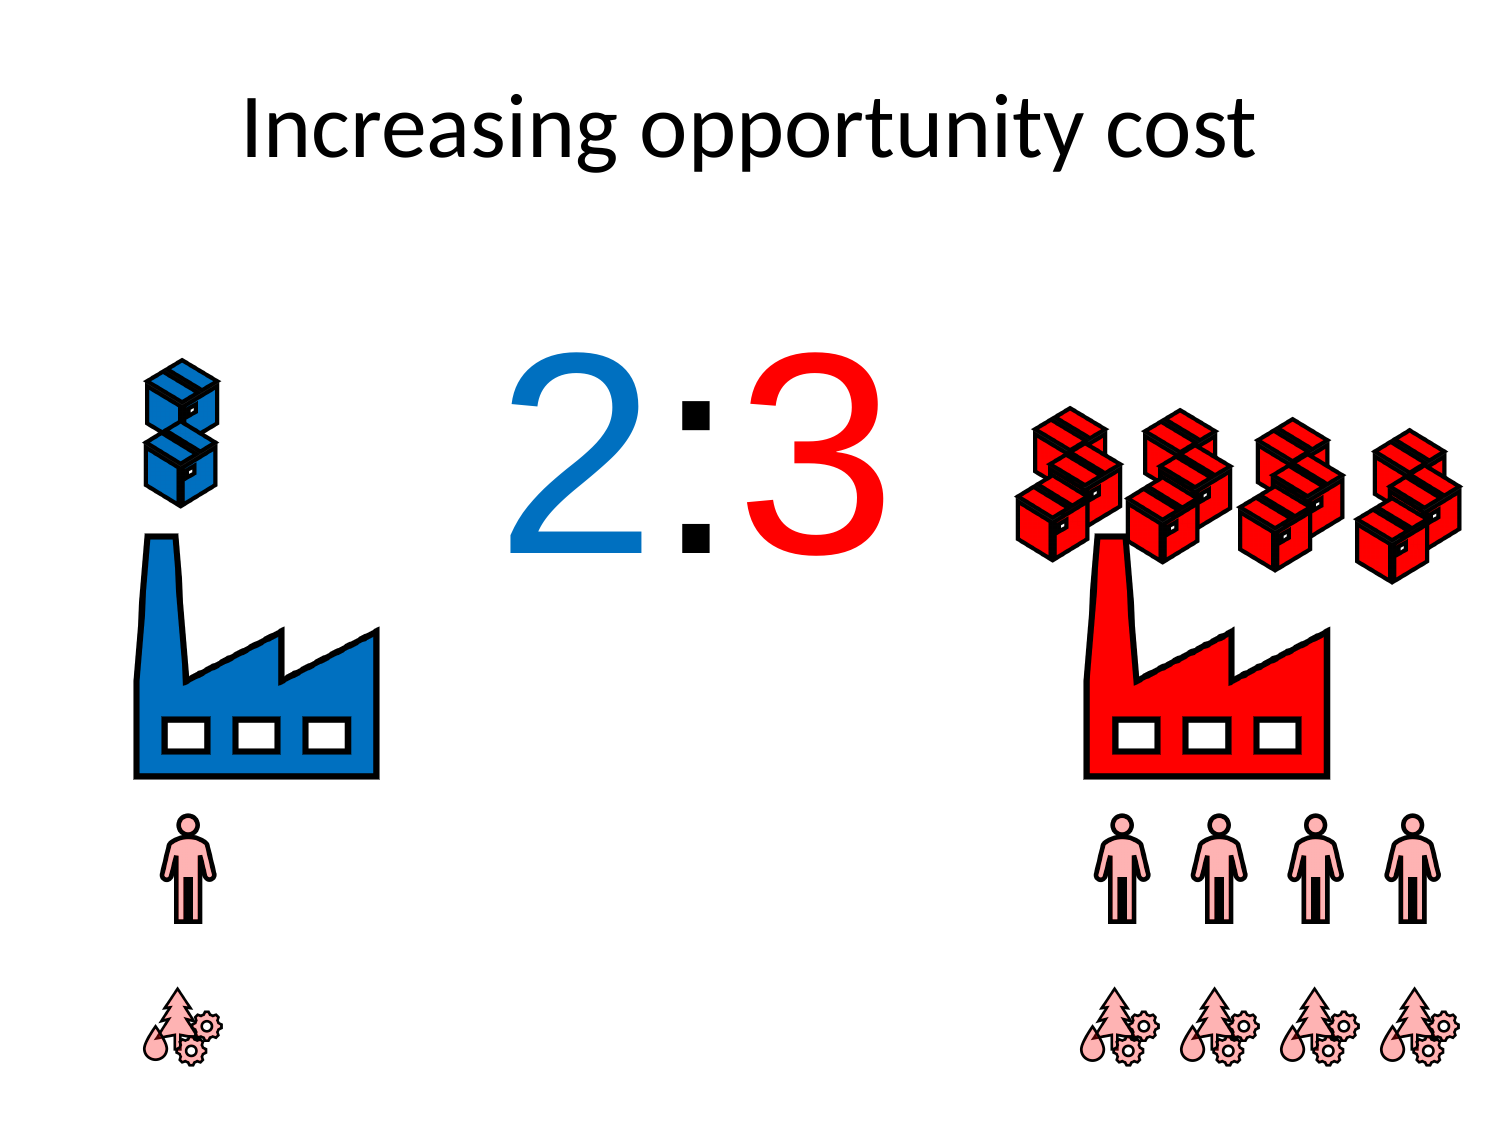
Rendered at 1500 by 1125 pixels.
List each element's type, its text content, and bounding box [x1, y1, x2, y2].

text_box 2:3 [481, 258, 912, 619]
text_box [1171, 986, 1269, 1072]
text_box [1371, 986, 1469, 1072]
picture [1001, 399, 1475, 926]
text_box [134, 986, 232, 1072]
picture [87, 350, 426, 926]
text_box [1271, 986, 1369, 1072]
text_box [1071, 986, 1169, 1072]
title Increasing opportunity cost [75, 27, 1425, 216]
